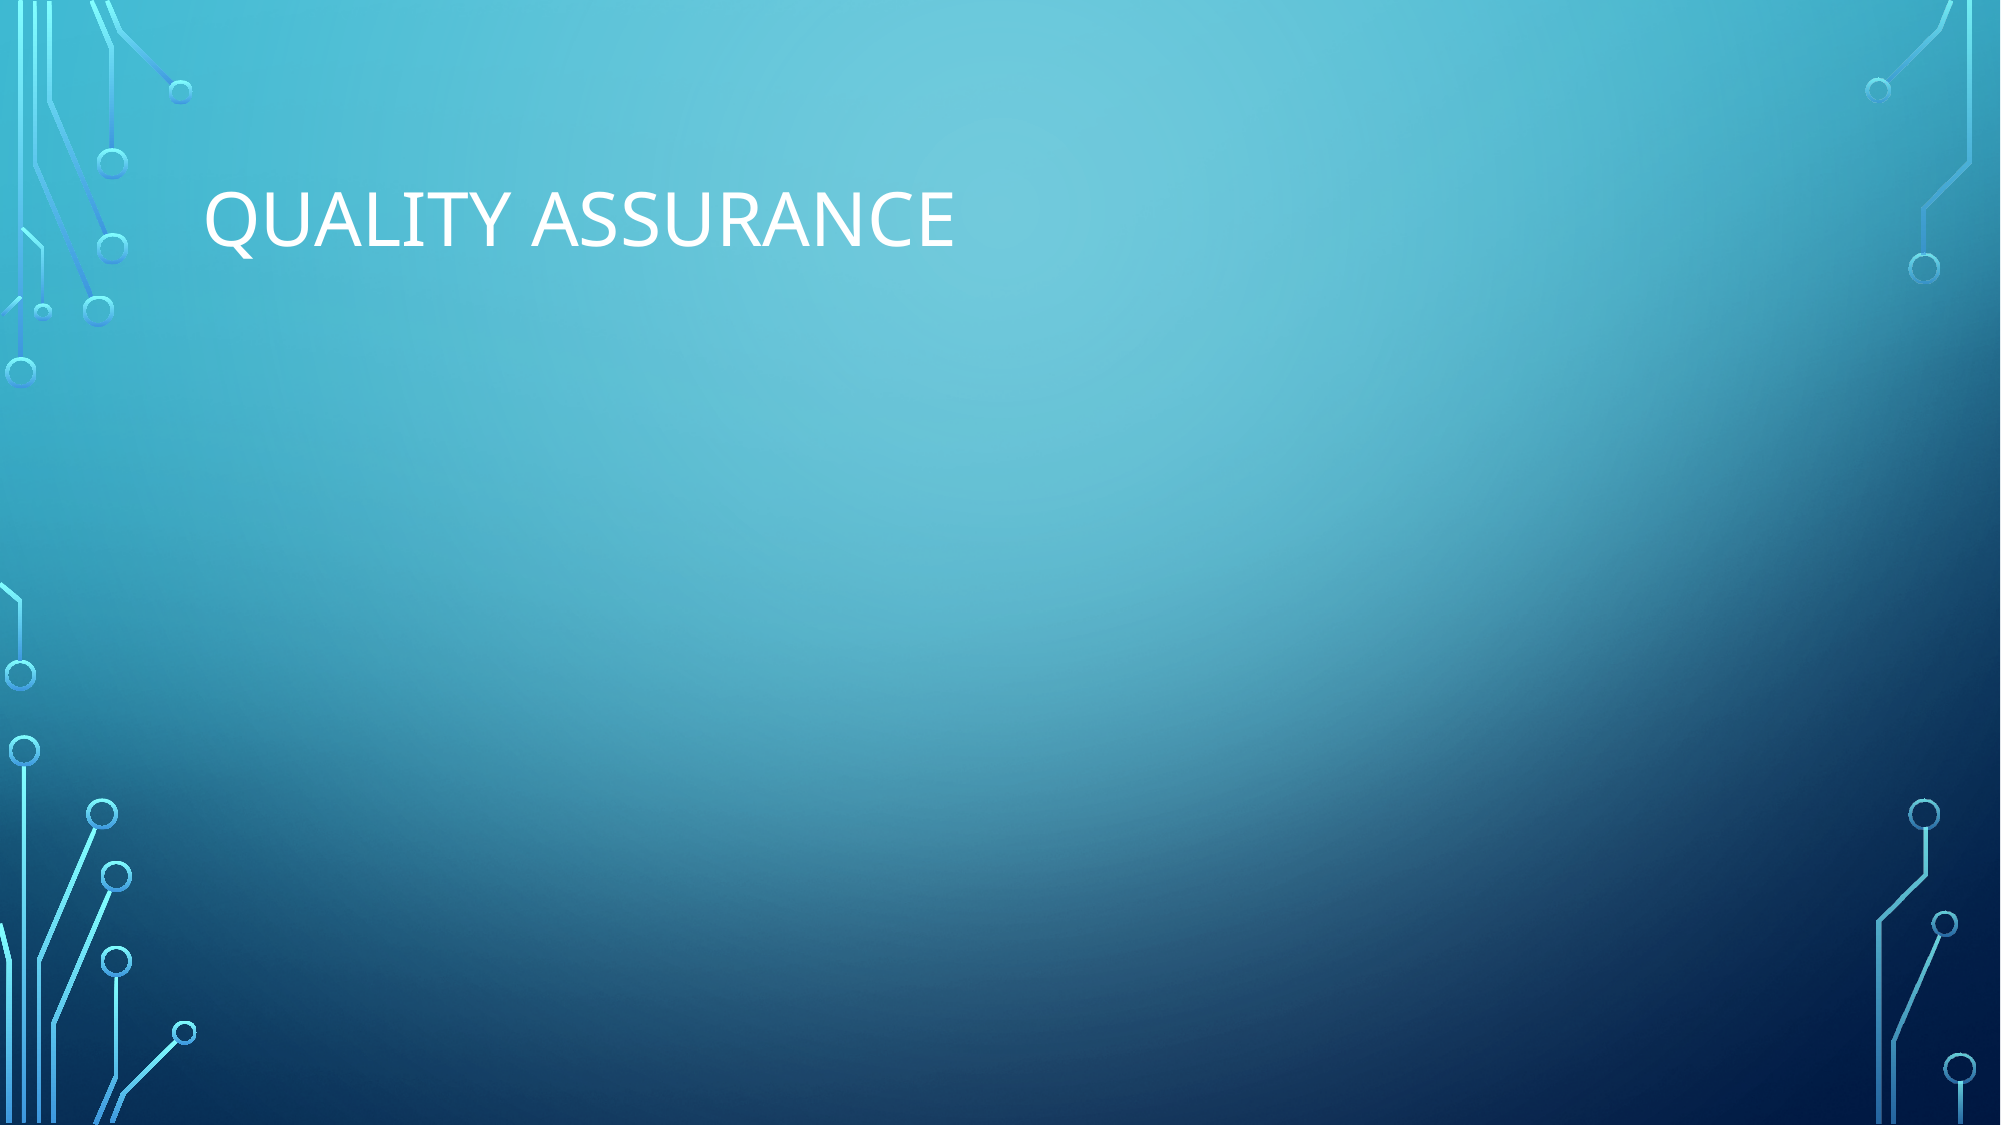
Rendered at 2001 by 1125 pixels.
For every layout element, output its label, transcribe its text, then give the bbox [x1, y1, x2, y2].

title Quality assurance [187, 101, 1813, 344]
